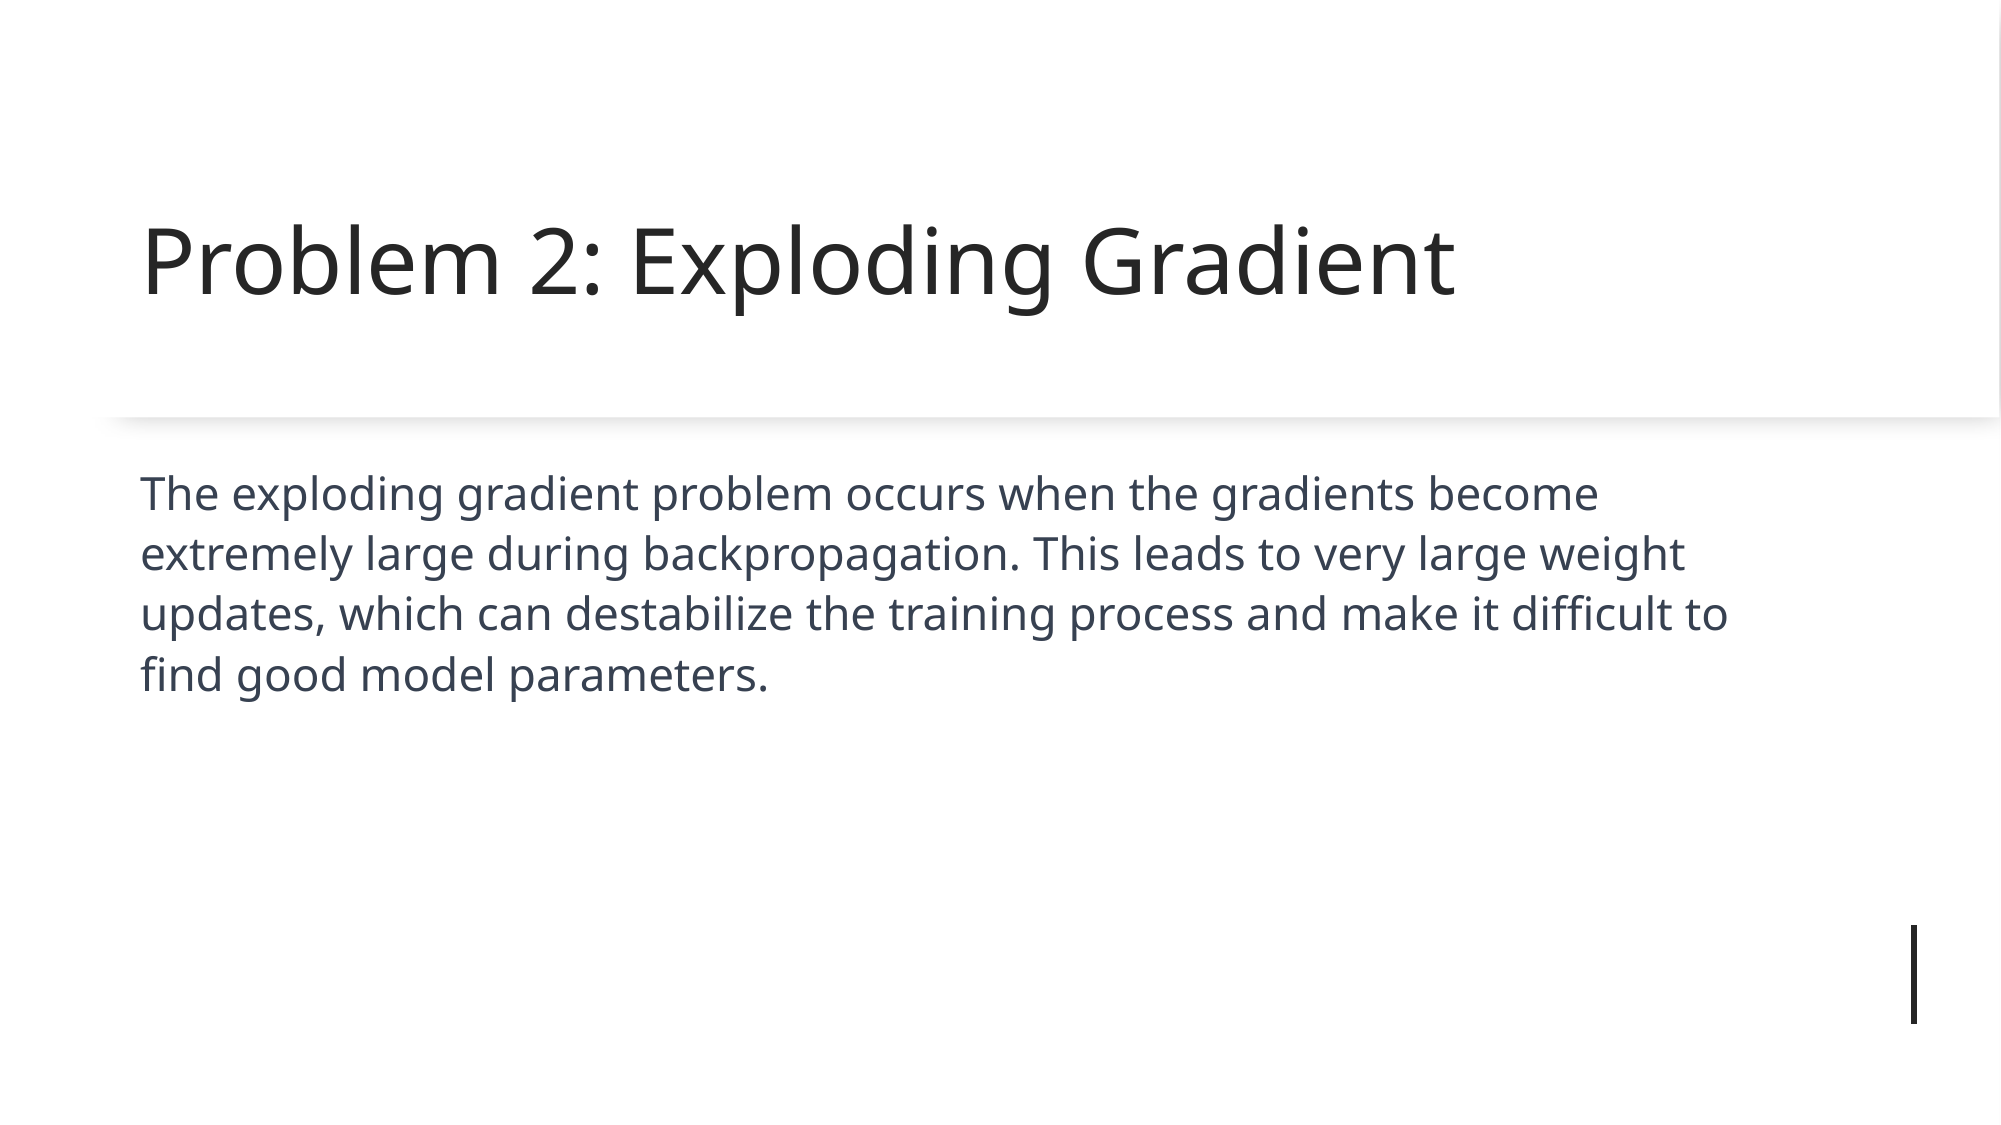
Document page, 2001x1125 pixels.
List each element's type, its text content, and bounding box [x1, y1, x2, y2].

list The exploding gradient problem occurs when the gradients become extremely large during backpropagation. This leads to very large weight updates, which can destabilize the training process and make it difficult to find good model parameters. [124, 451, 1828, 987]
title Problem 2: Exploding Gradient [124, 140, 1828, 376]
